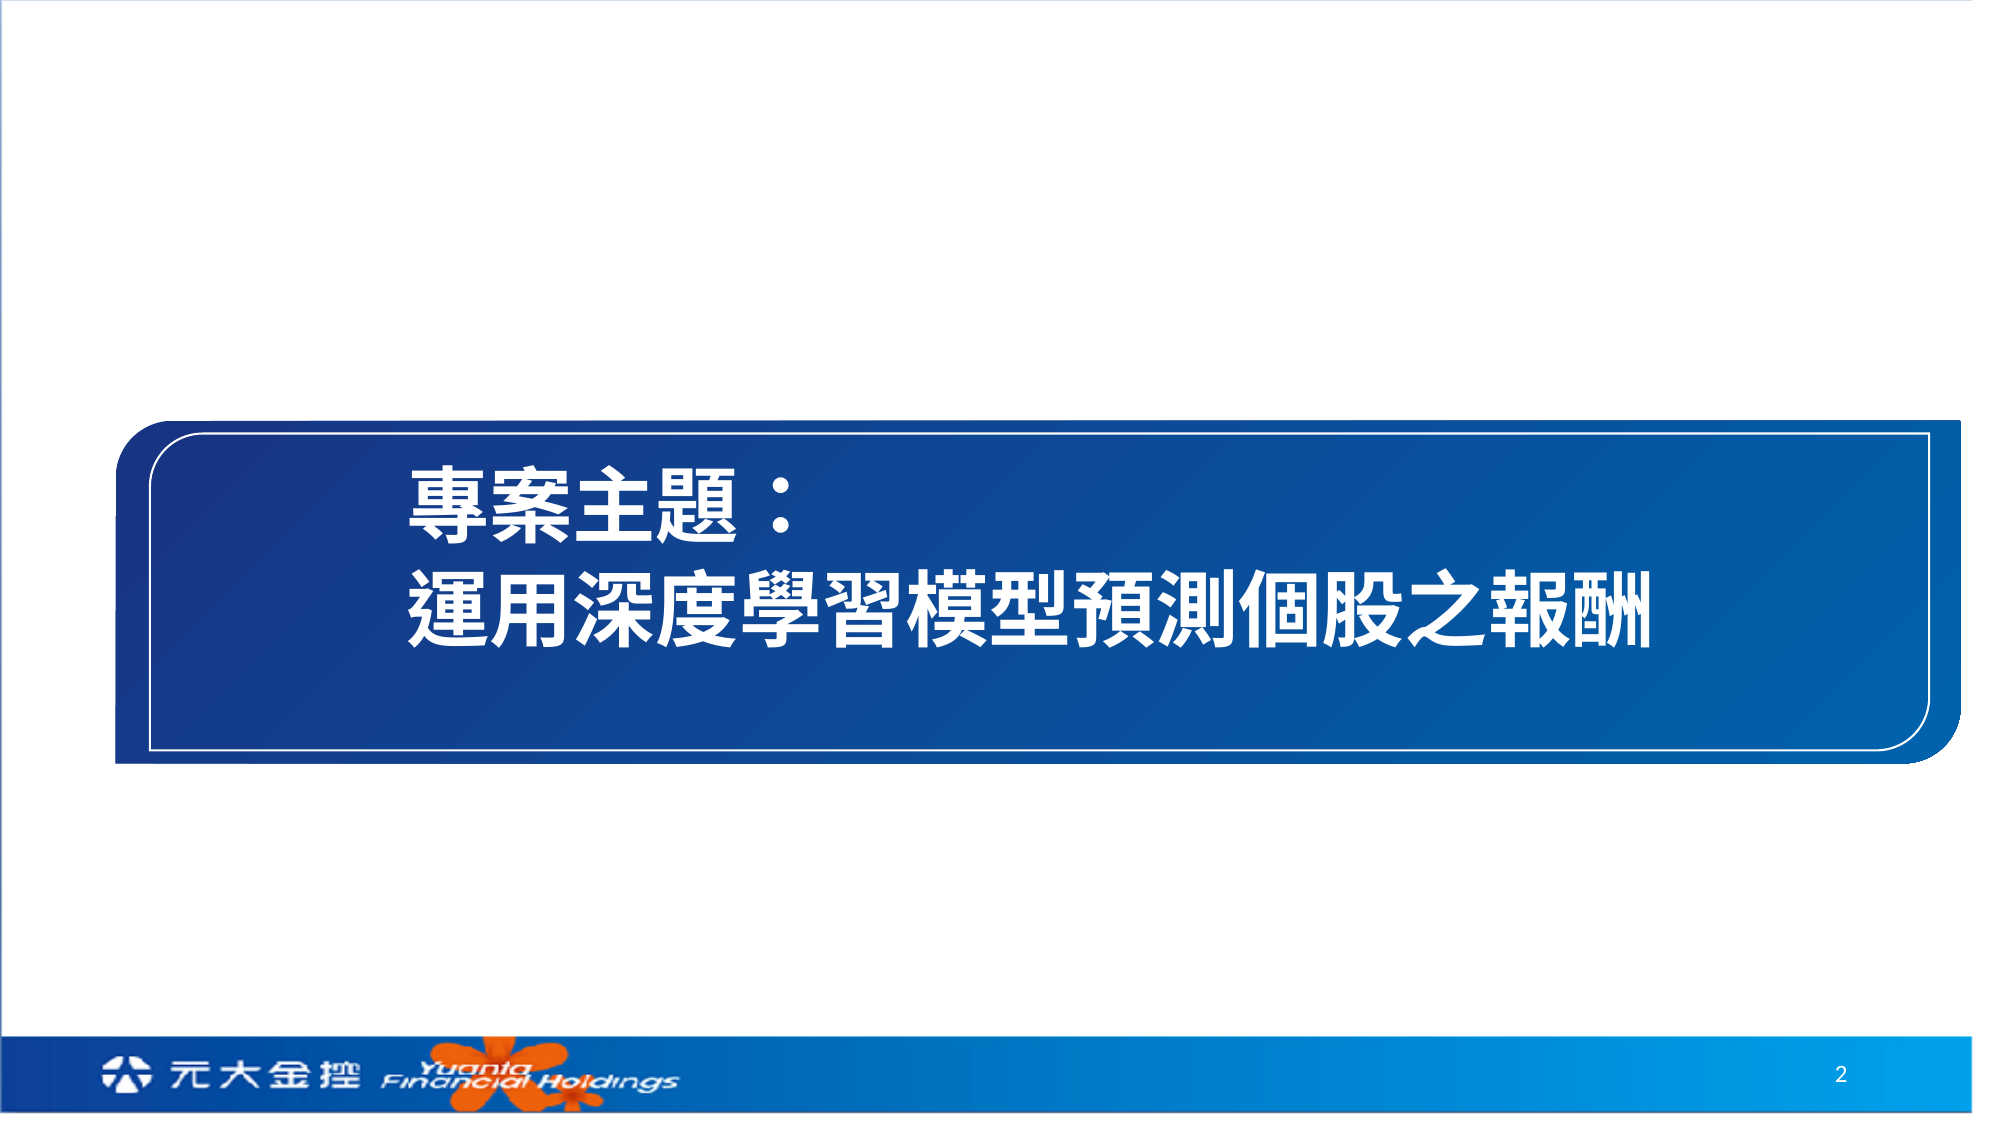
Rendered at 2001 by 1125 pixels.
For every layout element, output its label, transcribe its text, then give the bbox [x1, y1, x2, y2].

title 運用深度學習模型預測個股之報酬 [391, 561, 1703, 685]
text_box 專案主題： [391, 445, 843, 562]
picture [0, 0, 2001, 1125]
slide_number 2 [1412, 1042, 1863, 1103]
